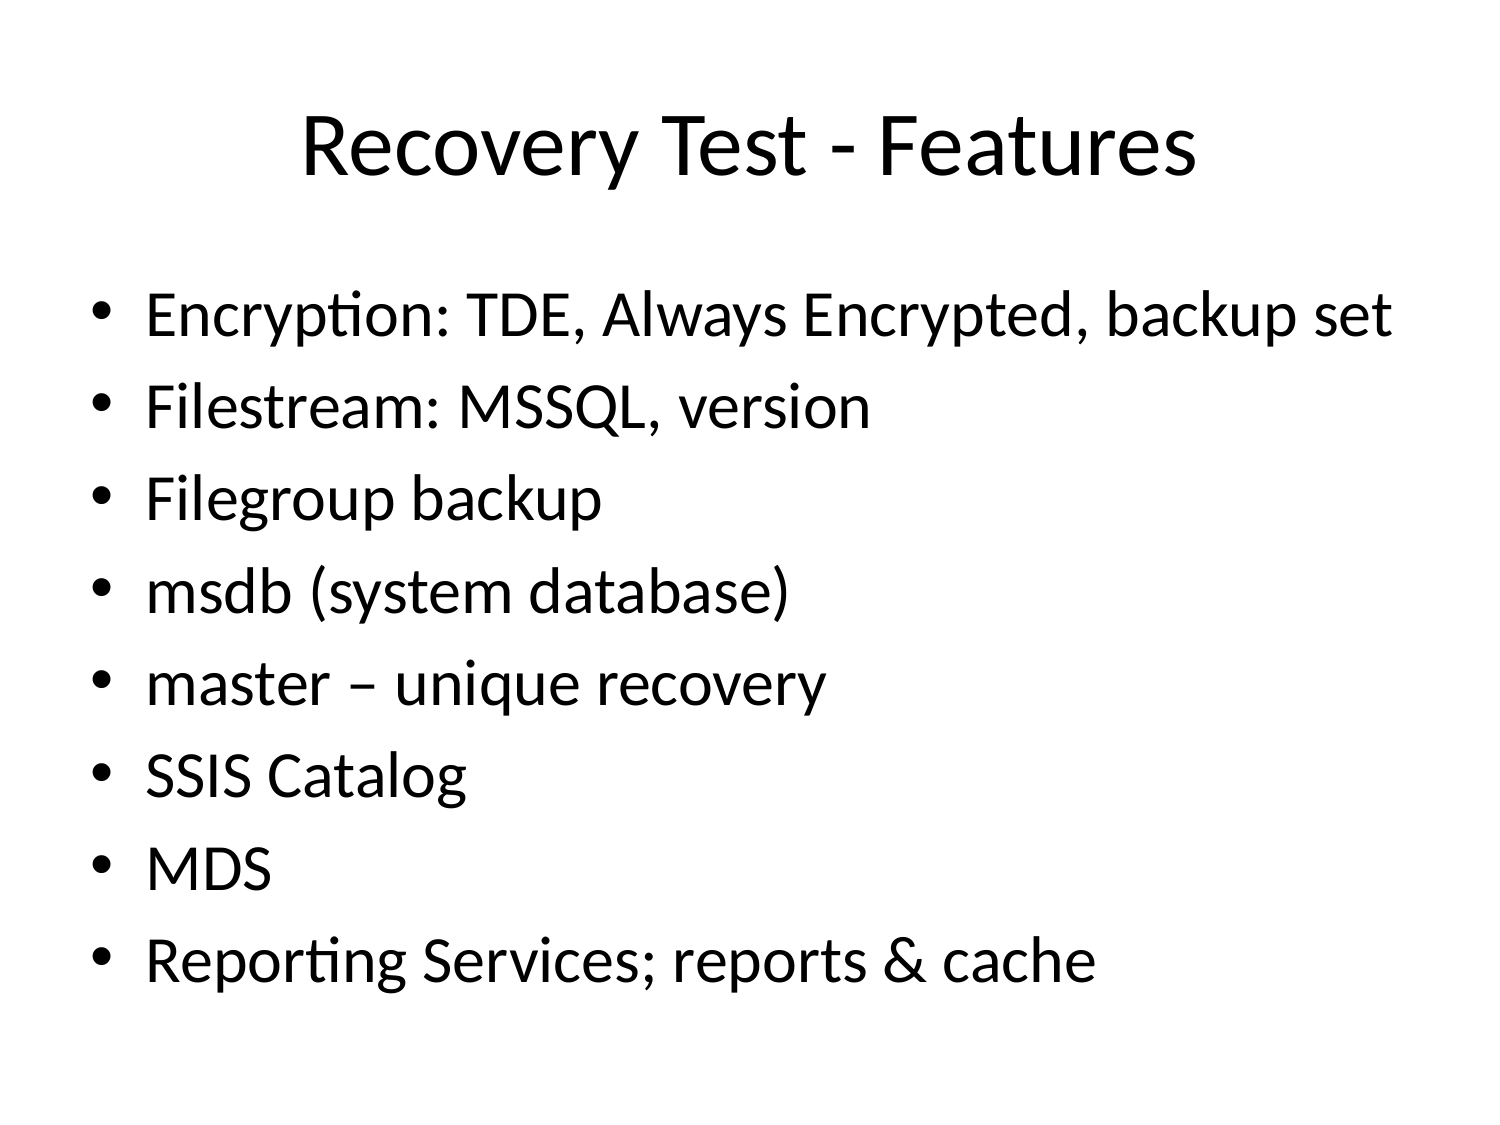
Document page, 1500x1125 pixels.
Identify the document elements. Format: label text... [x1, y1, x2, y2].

list Encryption: TDE, Always Encrypted, backup set Filestream: MSSQL, version Filegroup backup msdb (system database) master – unique recovery SSIS Catalog MDS Reporting Services; reports & cache [75, 262, 1425, 1005]
title Recovery Test - Features [75, 45, 1425, 233]
